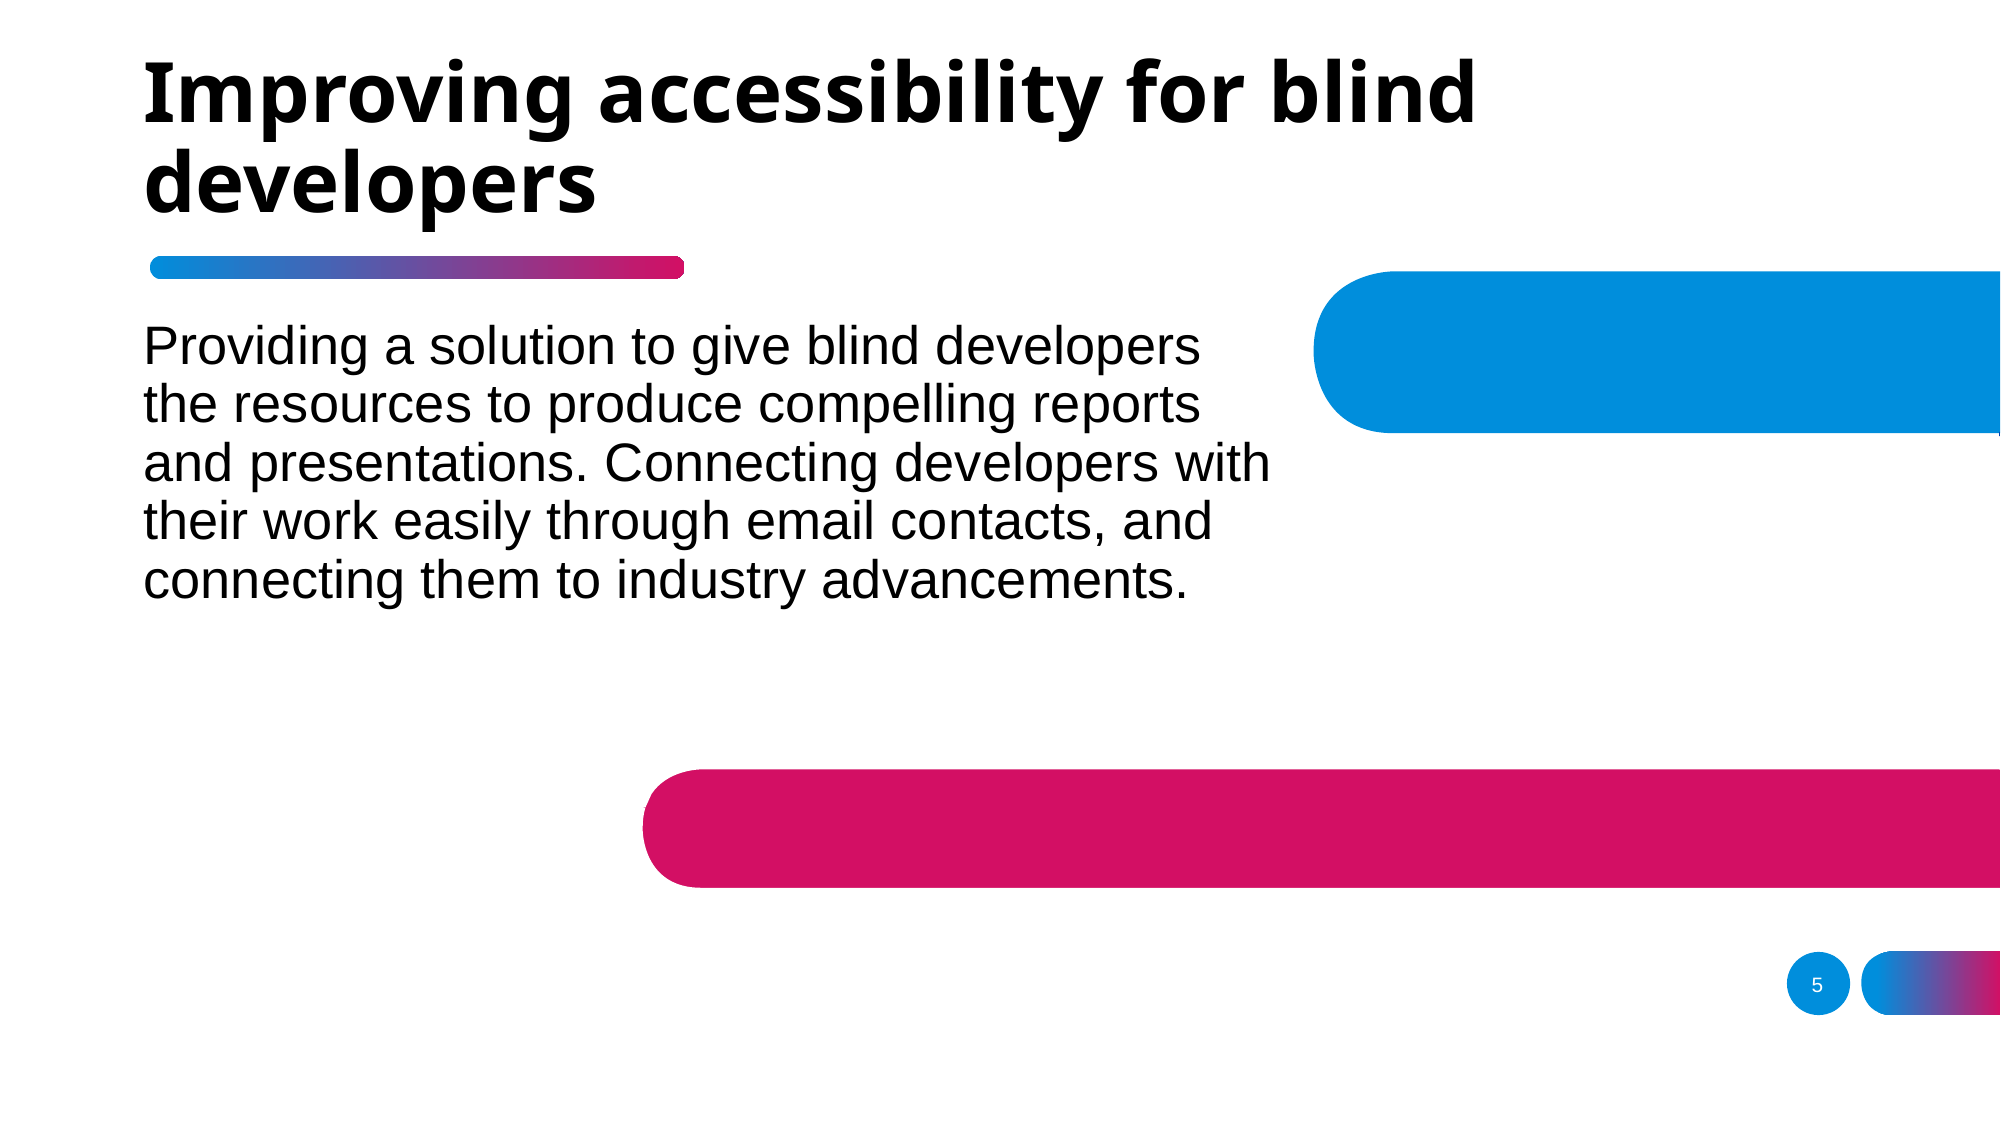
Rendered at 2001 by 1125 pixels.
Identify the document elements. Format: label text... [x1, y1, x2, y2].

title Improving accessibility for blind developers [128, 130, 1629, 238]
slide_number 5 [1772, 954, 1863, 1015]
subtitle Providing a solution to give blind developers the resources to produce compelling reports and presentations. Connecting developers with their work easily through email contacts, and connecting them to industry advancements. [128, 309, 1309, 392]
